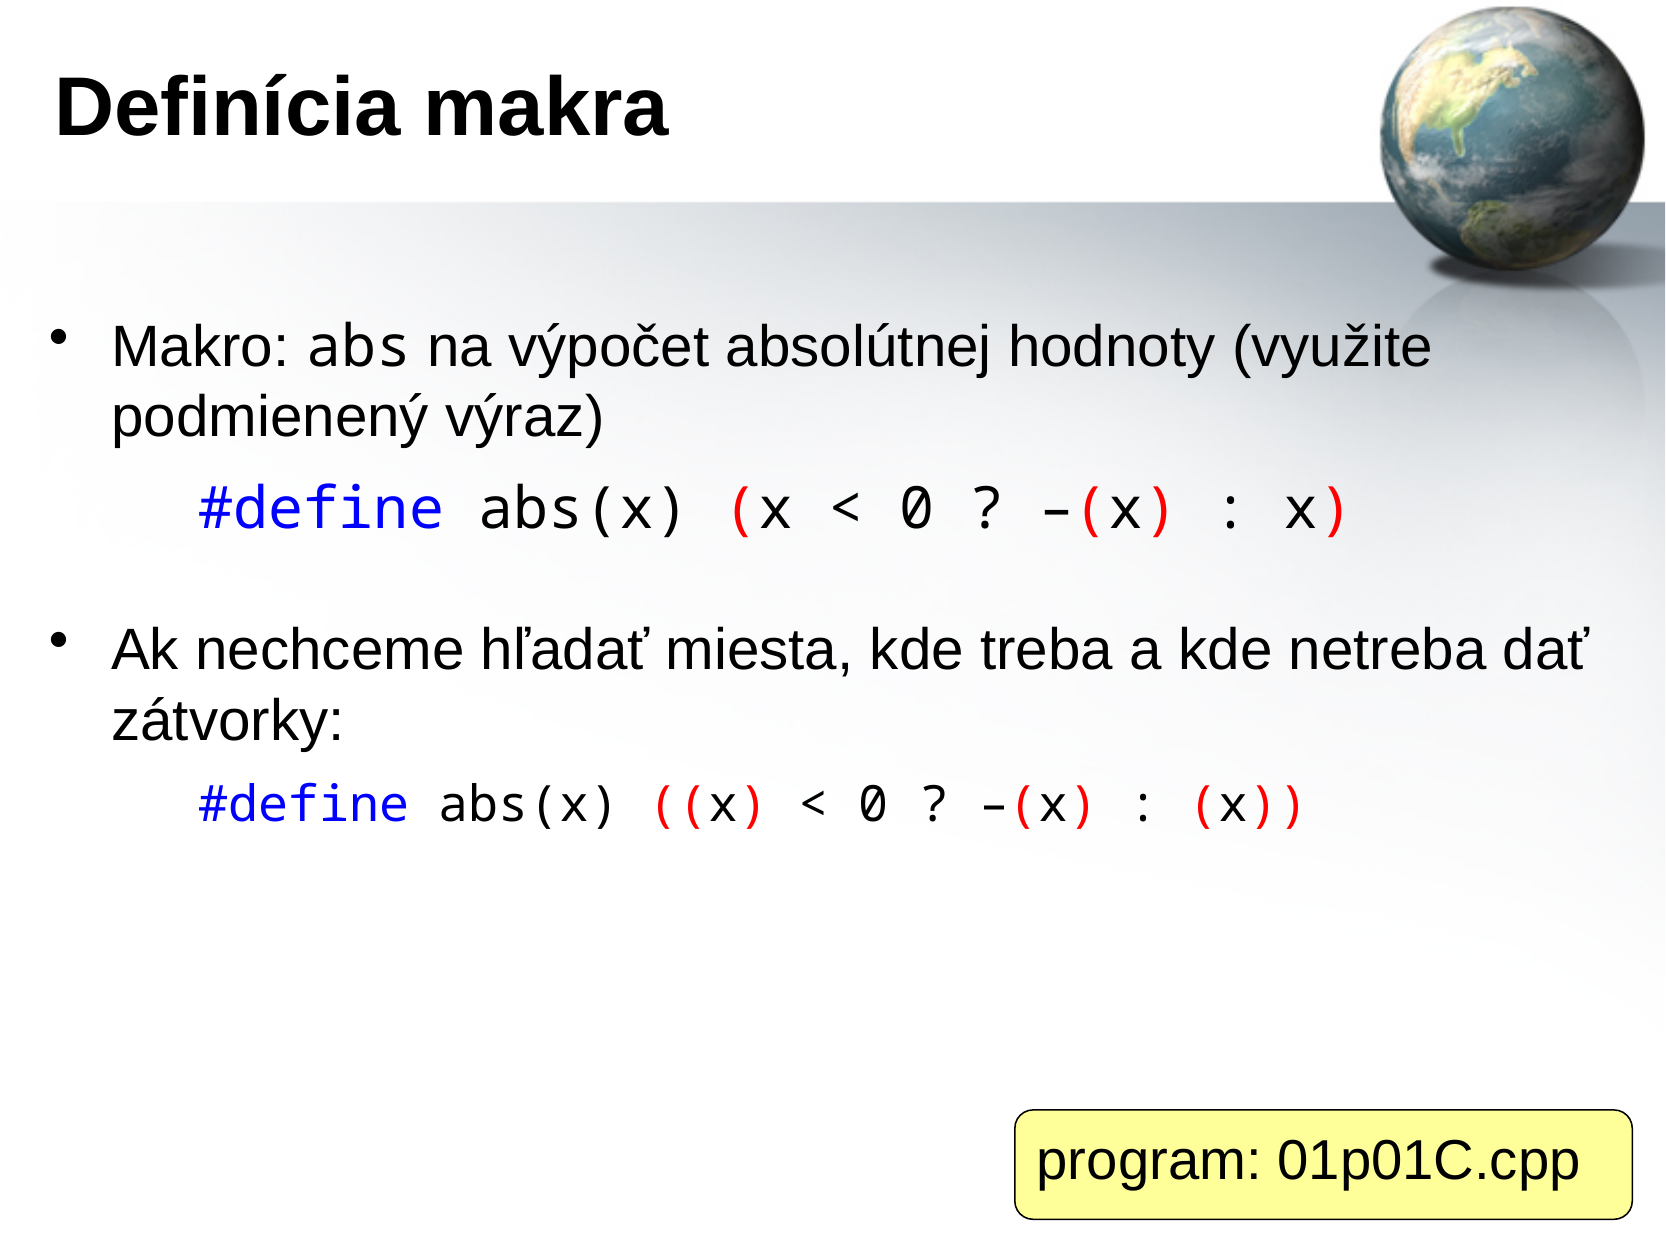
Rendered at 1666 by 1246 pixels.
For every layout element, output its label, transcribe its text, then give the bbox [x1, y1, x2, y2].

picture [0, 0, 1666, 1246]
text_box program: 01p01C.cpp [1014, 1109, 1633, 1220]
title Definícia makra [37, 24, 1375, 179]
list Makro: abs na výpočet absolútnej hodnoty (využite podmienený výraz) #define abs(x) (x < 0 ? –(x) : x) Ak nechceme hľadať miesta, kde treba a kde netreba dať zátvorky: #define abs(x) ((x) < 0 ? –(x) : (x)) [32, 300, 1633, 1100]
